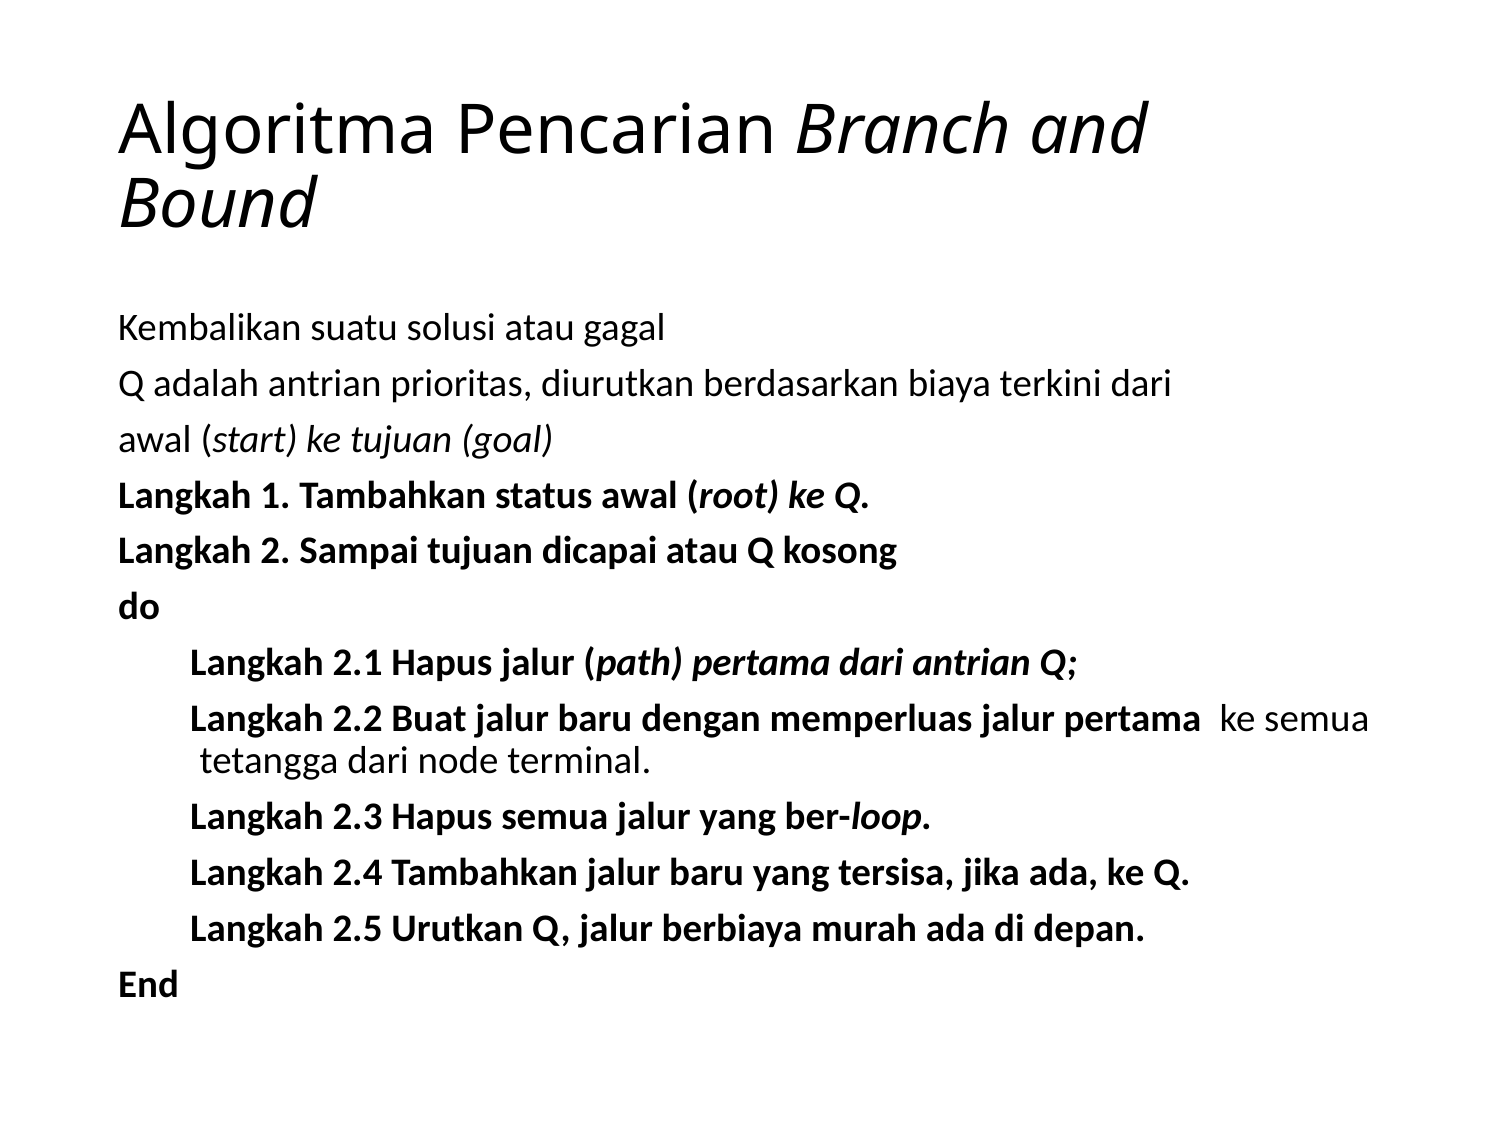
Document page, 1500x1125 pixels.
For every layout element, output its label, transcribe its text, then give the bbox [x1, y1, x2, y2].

list Kembalikan suatu solusi atau gagal Q adalah antrian prioritas, diurutkan berdasarkan biaya terkini dari awal (start) ke tujuan (goal) Langkah 1. Tambahkan status awal (root) ke Q. Langkah 2. Sampai tujuan dicapai atau Q kosong do Langkah 2.1 Hapus jalur (path) pertama dari antrian Q; Langkah 2.2 Buat jalur baru dengan memperluas jalur pertama ke semua tetangga dari node terminal. Langkah 2.3 Hapus semua jalur yang ber-loop. Langkah 2.4 Tambahkan jalur baru yang tersisa, jika ada, ke Q. Langkah 2.5 Urutkan Q, jalur berbiaya murah ada di depan. End [103, 299, 1397, 1014]
title Algoritma Pencarian Branch and Bound [103, 59, 1397, 278]
